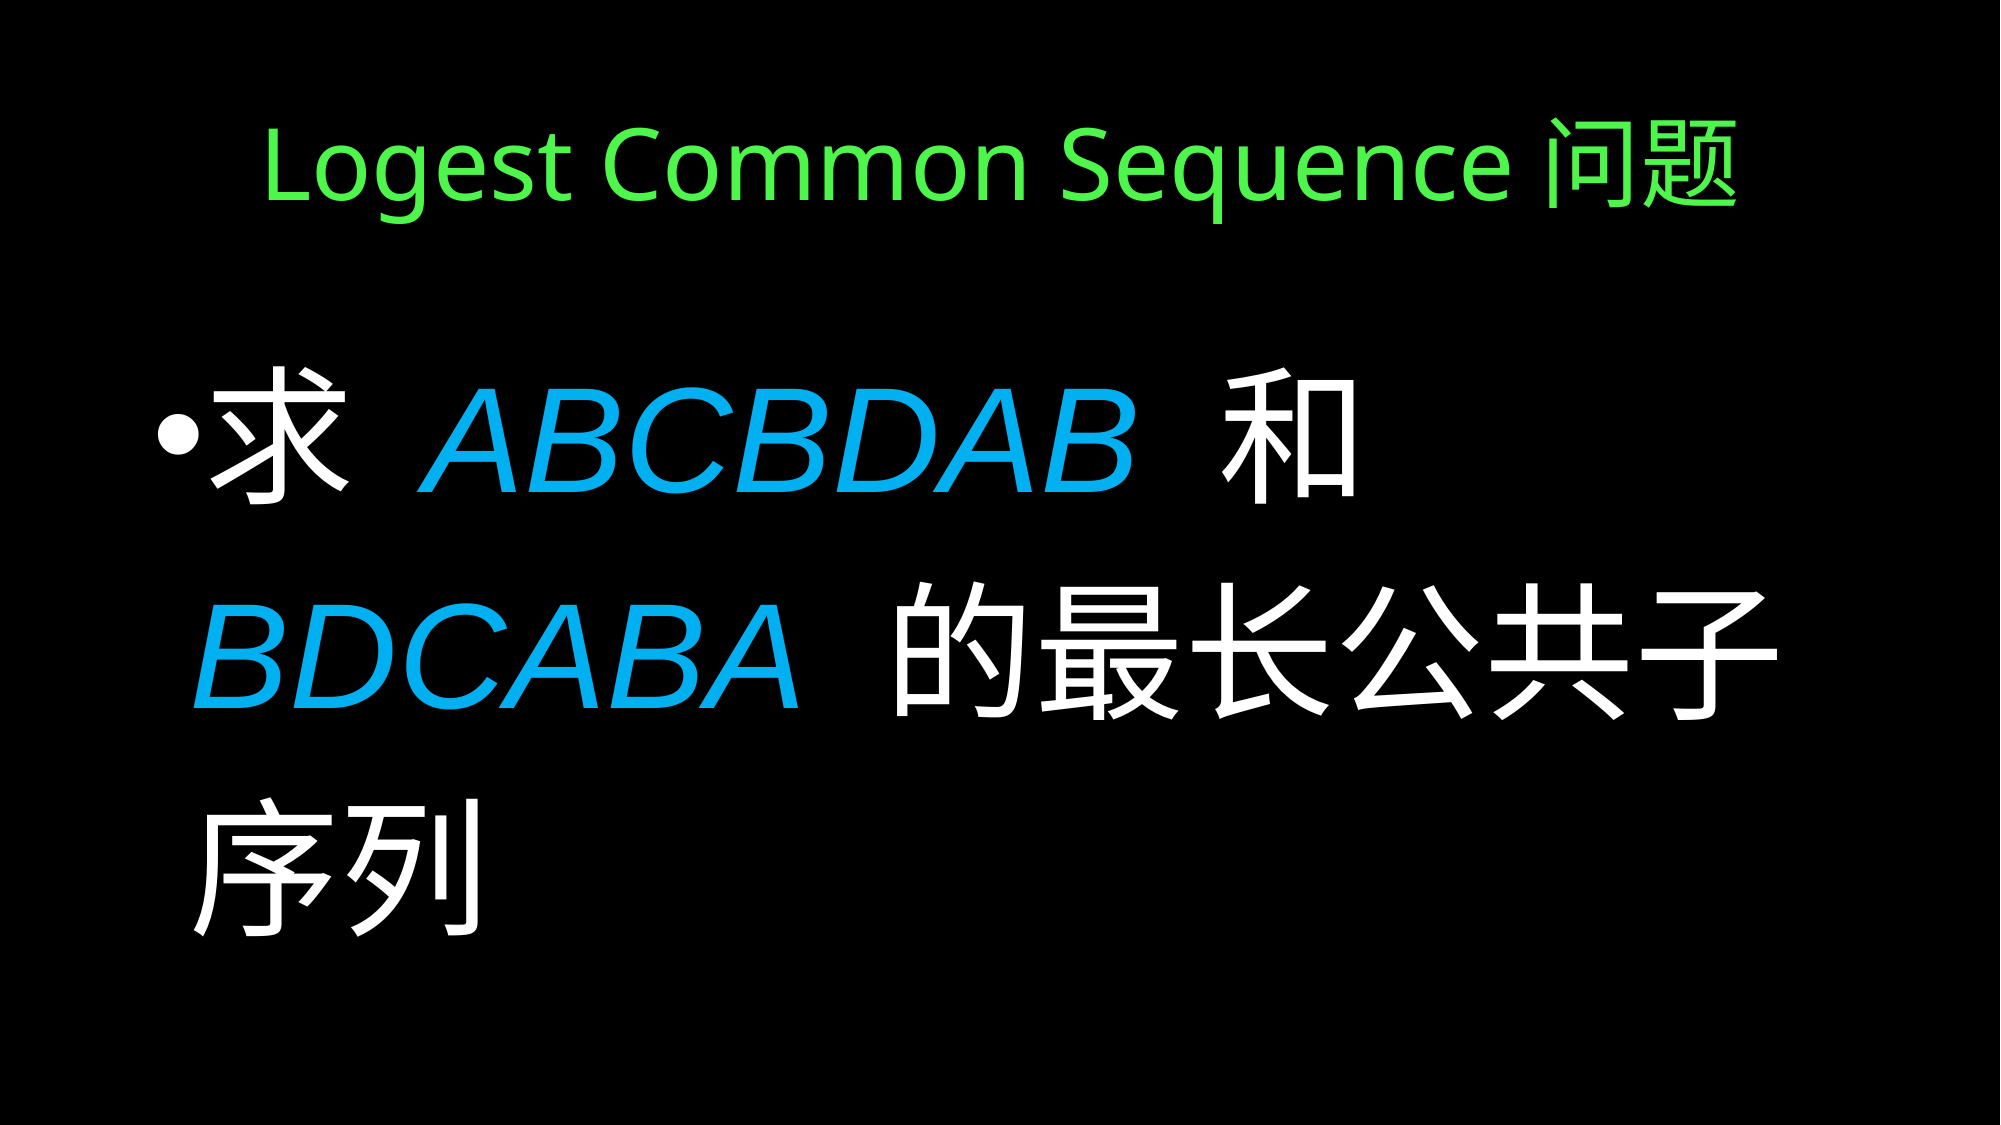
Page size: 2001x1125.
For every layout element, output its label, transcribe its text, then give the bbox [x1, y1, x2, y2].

title Logest Common Sequence问题 [137, 59, 1863, 278]
list 求 ABCBDAB 和 BDCABA 的最长公共子序列 [137, 299, 1863, 1014]
